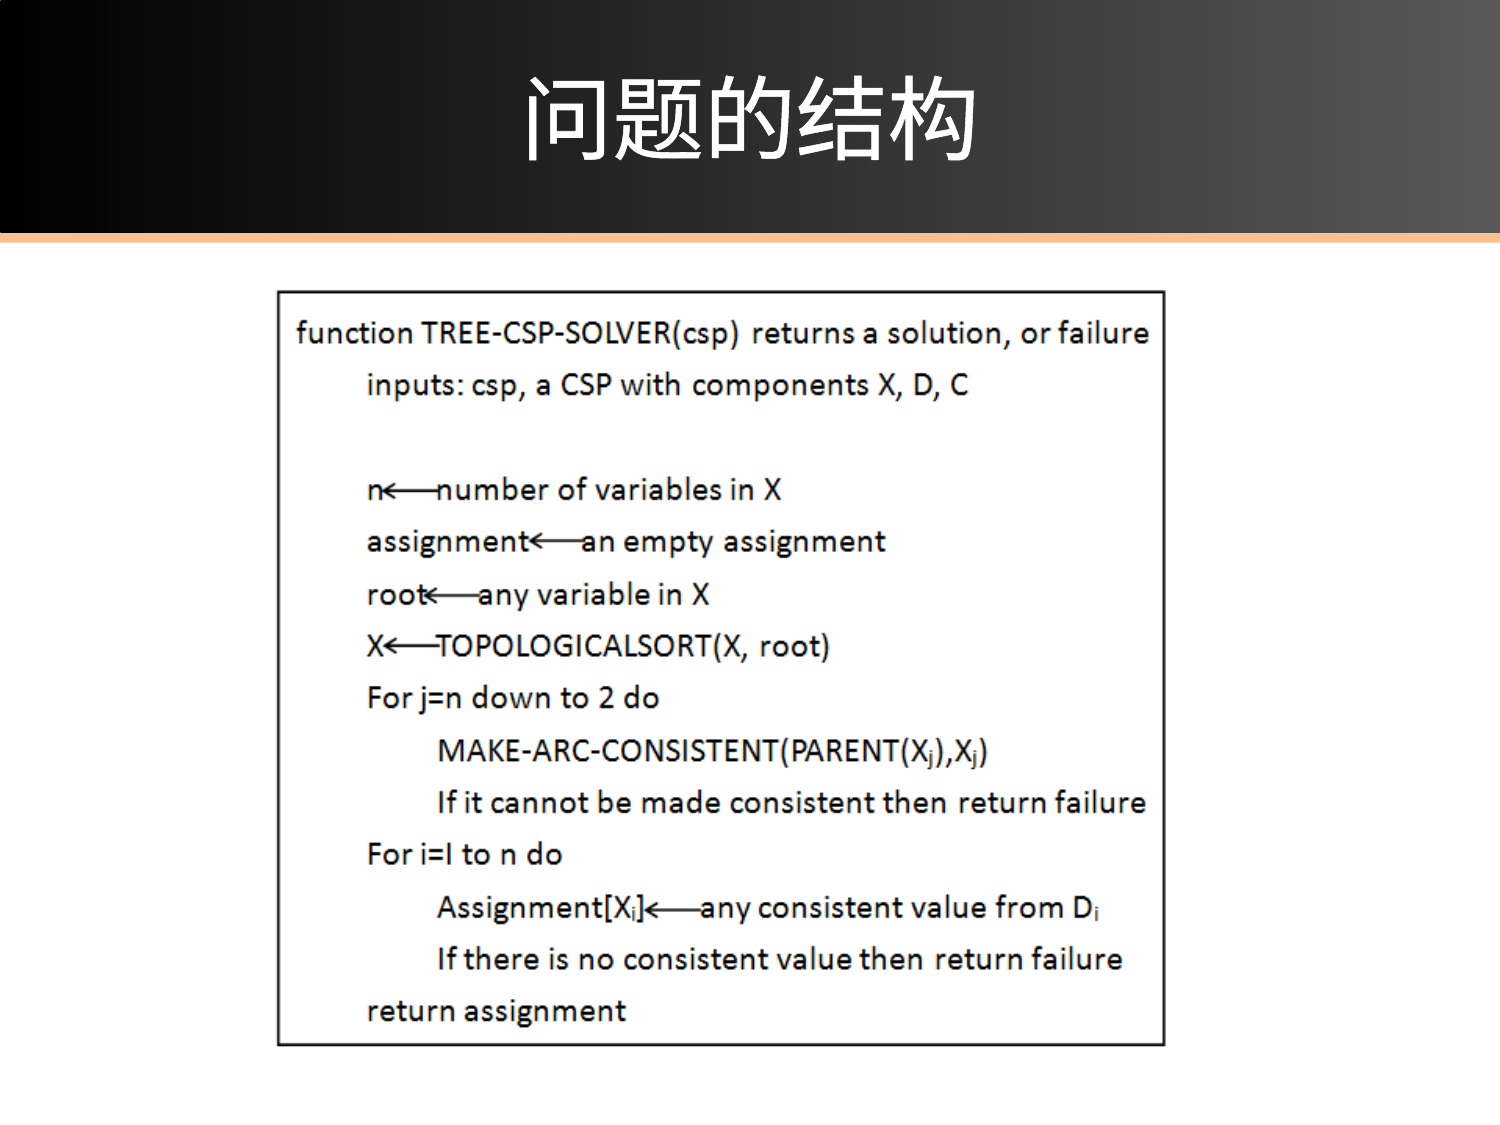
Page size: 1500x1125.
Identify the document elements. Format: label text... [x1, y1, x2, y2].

picture [265, 278, 1180, 1059]
title 问题的结构 [0, 0, 1500, 233]
